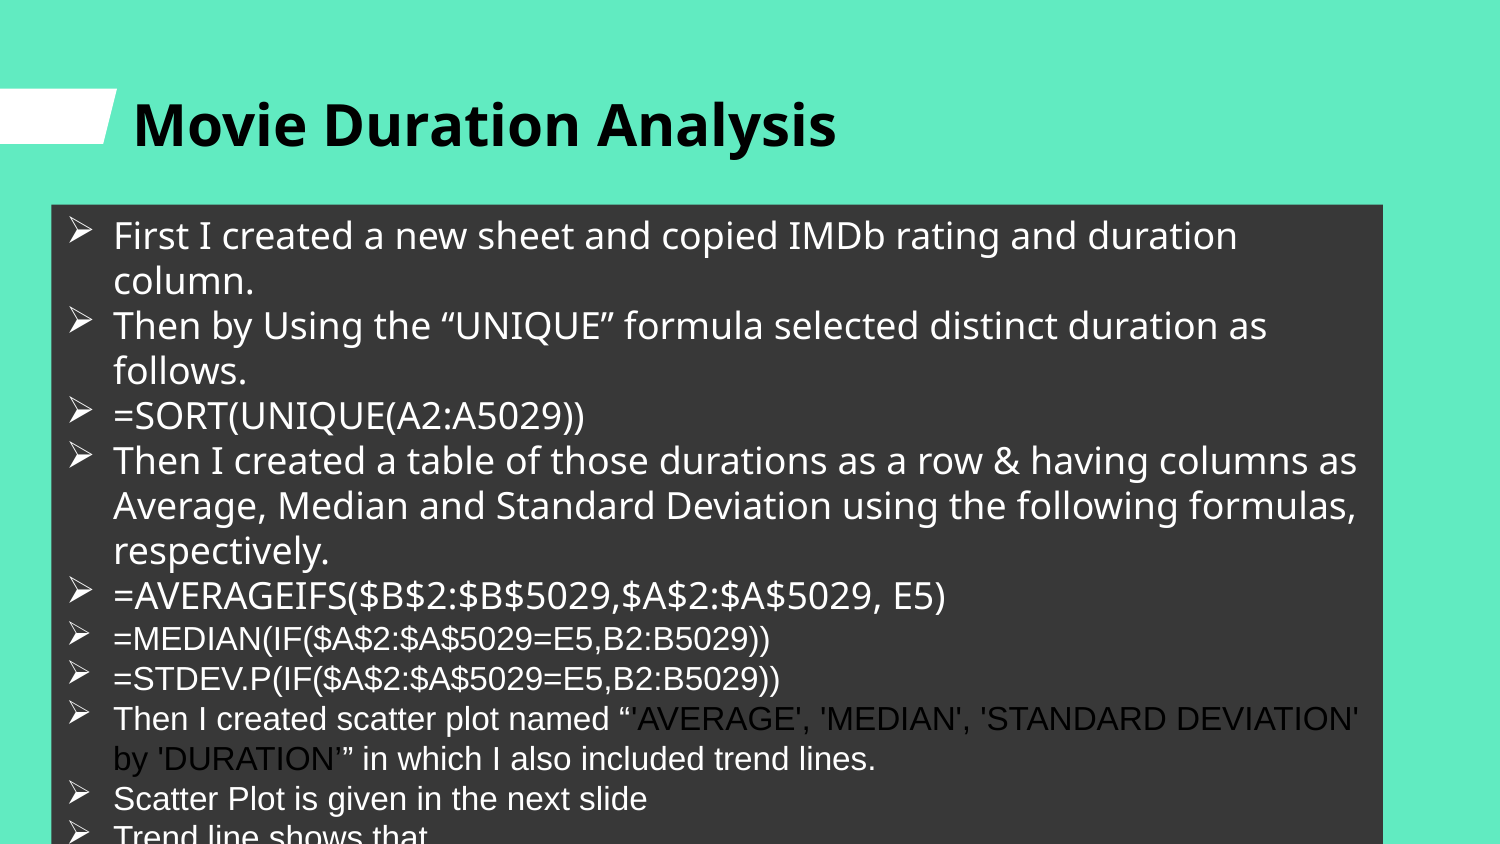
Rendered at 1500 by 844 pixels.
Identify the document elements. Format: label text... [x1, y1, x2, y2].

text_box First I created a new sheet and copied IMDb rating and duration column. Then by Using the “UNIQUE” formula selected distinct duration as follows. =SORT(UNIQUE(A2:A5029)) Then I created a table of those durations as a row & having columns as Average, Median and Standard Deviation using the following formulas, respectively. =AVERAGEIFS($B$2:$B$5029,$A$2:$A$5029, E5) =MEDIAN(IF($A$2:$A$5029=E5,B2:B5029)) =STDEV.P(IF($A$2:$A$5029=E5,B2:B5029)) Then I created scatter plot named “'AVERAGE', 'MEDIAN', 'STANDARD DEVIATION' by 'DURATION’” in which I also included trend lines. Scatter Plot is given in the next slide Trend line shows that [51, 204, 1383, 844]
title Movie Duration Analysis [116, 73, 1383, 168]
